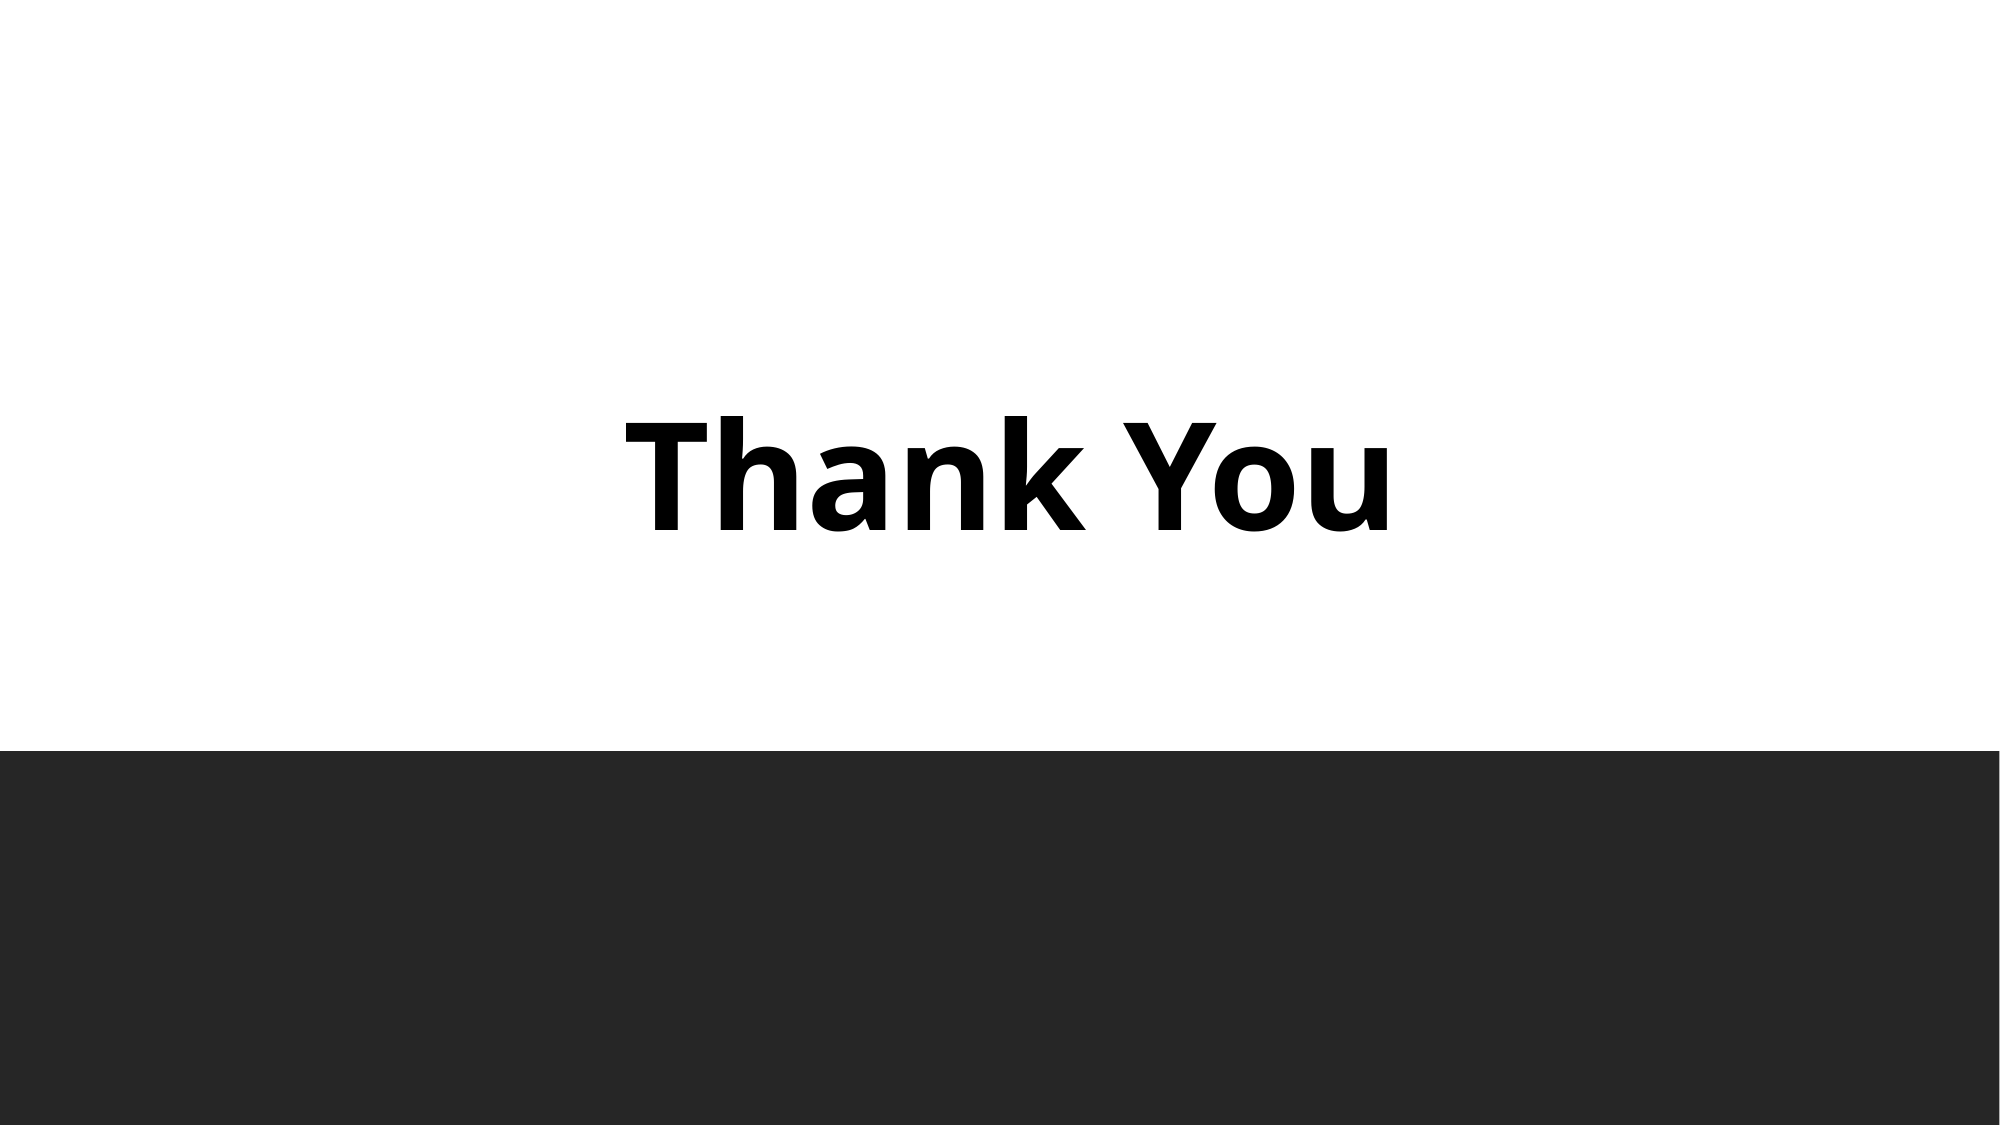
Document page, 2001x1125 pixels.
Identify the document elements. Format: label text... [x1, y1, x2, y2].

title Thank You [608, 324, 1505, 563]
